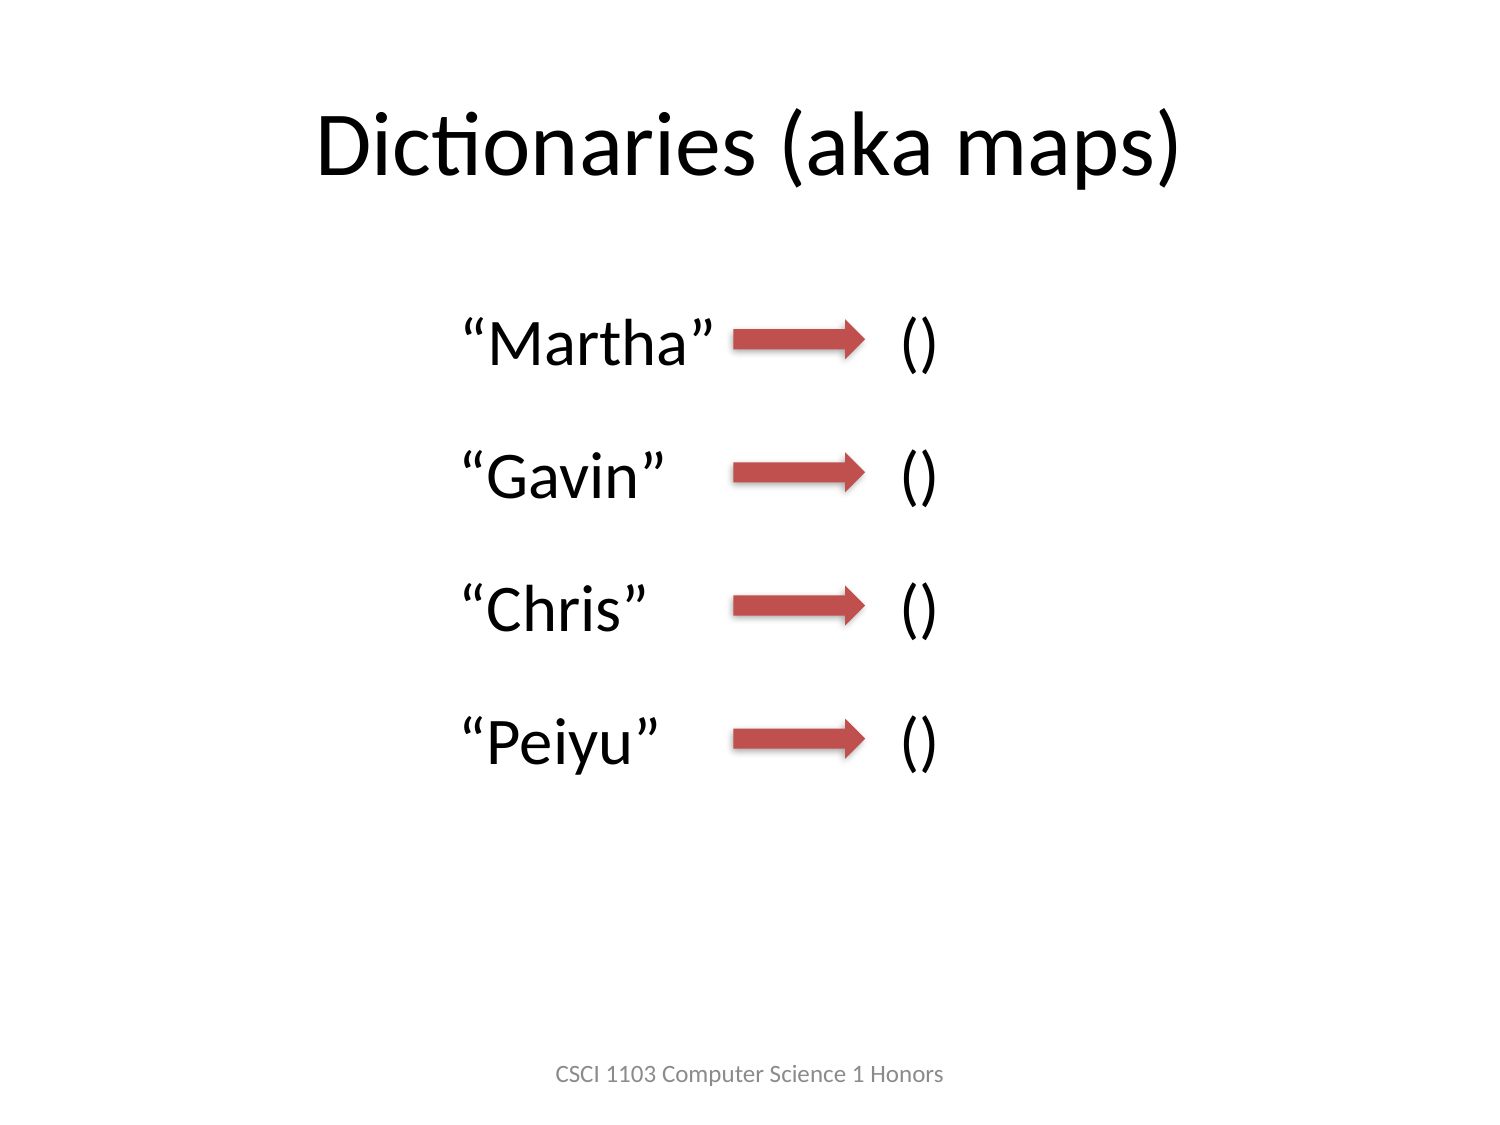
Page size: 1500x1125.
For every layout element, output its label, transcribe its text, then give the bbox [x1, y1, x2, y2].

text_box “Martha” [444, 291, 732, 386]
text_box [732, 451, 866, 494]
text_box () [884, 557, 955, 653]
text_box () [884, 690, 955, 786]
text_box [732, 584, 866, 627]
footer CSCI 1103 Computer Science 1 Honors [512, 1042, 988, 1103]
text_box “Peiyu” [444, 690, 677, 786]
text_box [732, 318, 866, 361]
text_box [732, 717, 866, 760]
text_box “Chris” [444, 557, 665, 653]
text_box “Gavin” [443, 424, 683, 520]
text_box () [884, 424, 955, 520]
title Dictionaries (aka maps) [75, 45, 1425, 233]
text_box () [884, 291, 955, 386]
